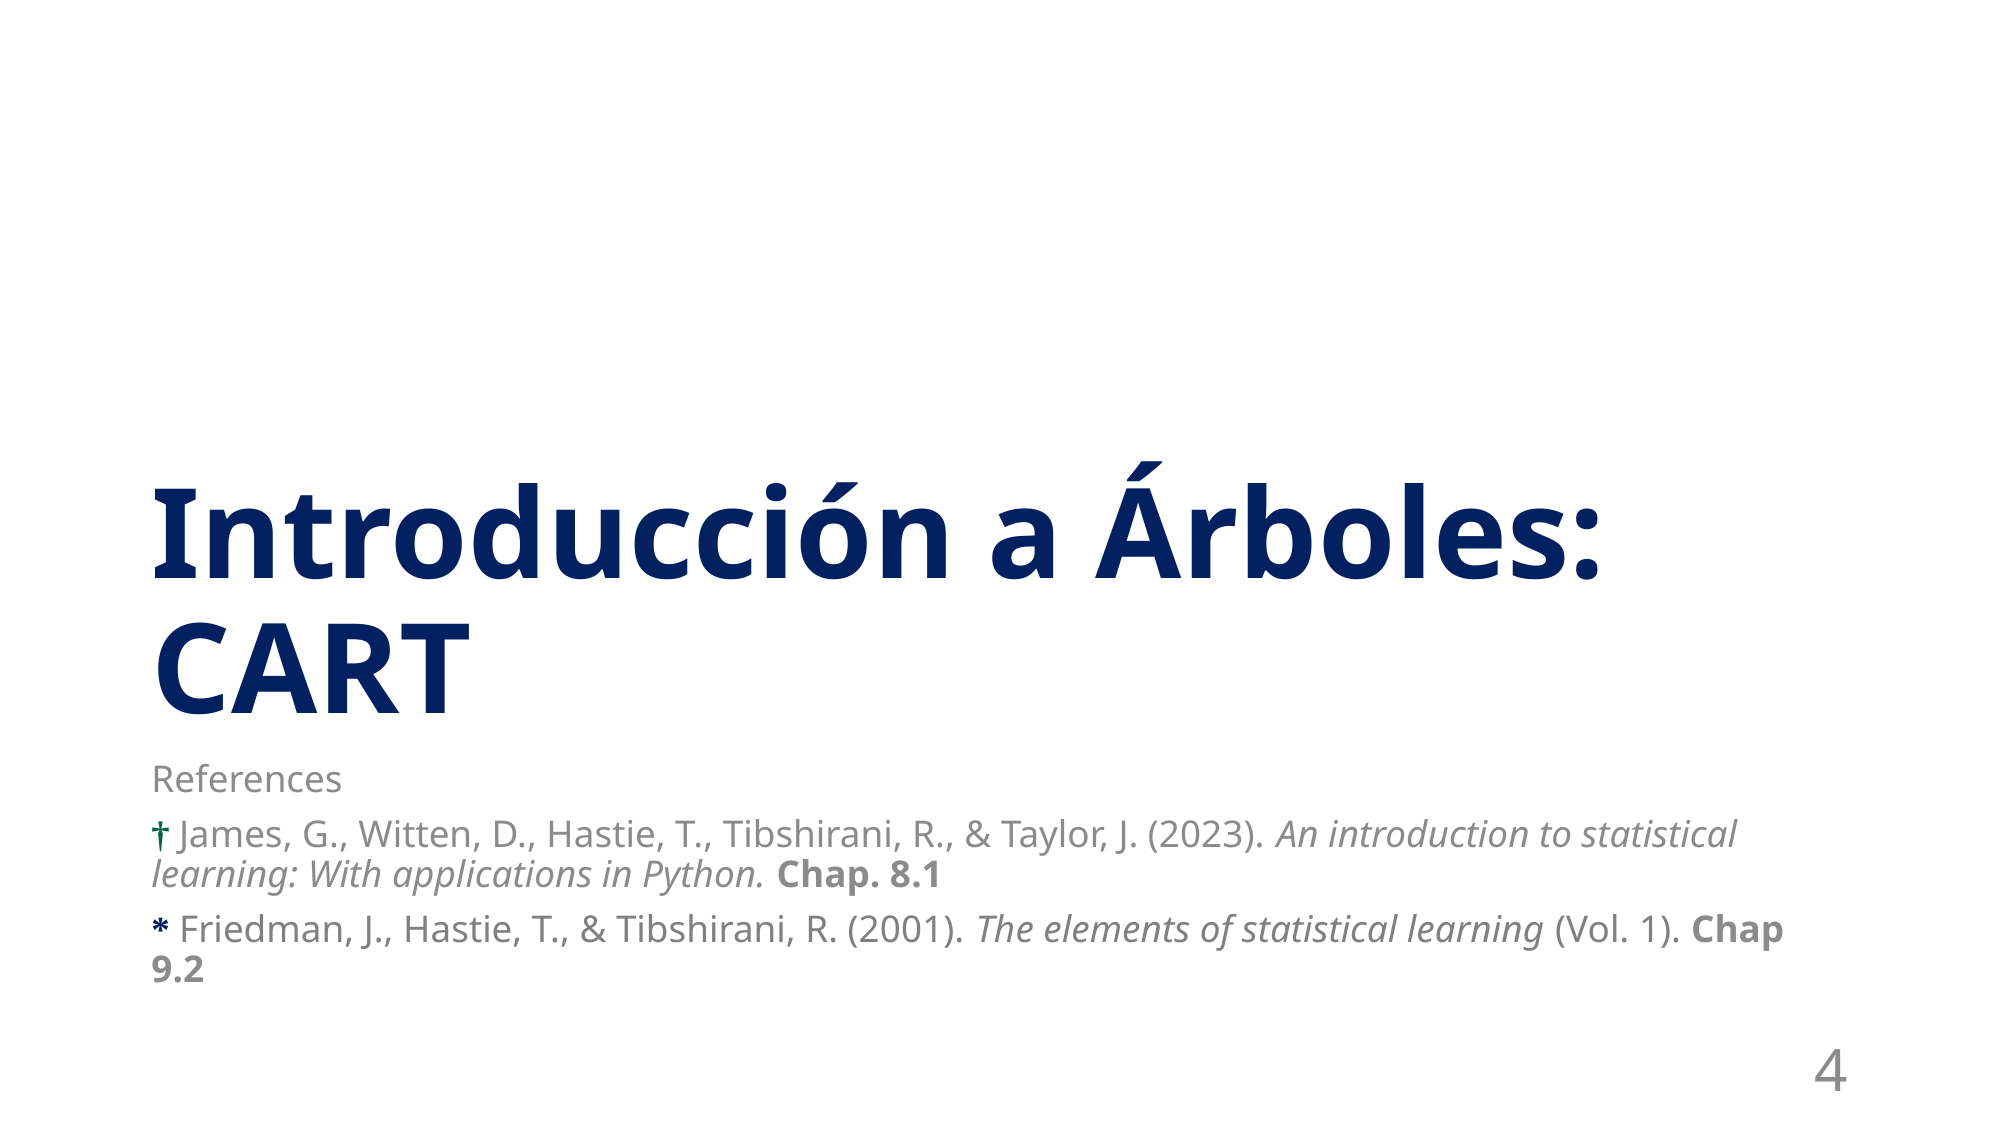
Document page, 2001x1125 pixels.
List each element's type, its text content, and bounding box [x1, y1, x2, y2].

slide_number 4 [1412, 1042, 1863, 1103]
list References † James, G., Witten, D., Hastie, T., Tibshirani, R., & Taylor, J. (2023). An introduction to statistical learning: With applications in Python. Chap. 8.1 * Friedman, J., Hastie, T., & Tibshirani, R. (2001). The elements of statistical learning (Vol. 1). Chap 9.2 [136, 752, 1862, 999]
title Introducción a Árboles: CART [136, 280, 1862, 749]
